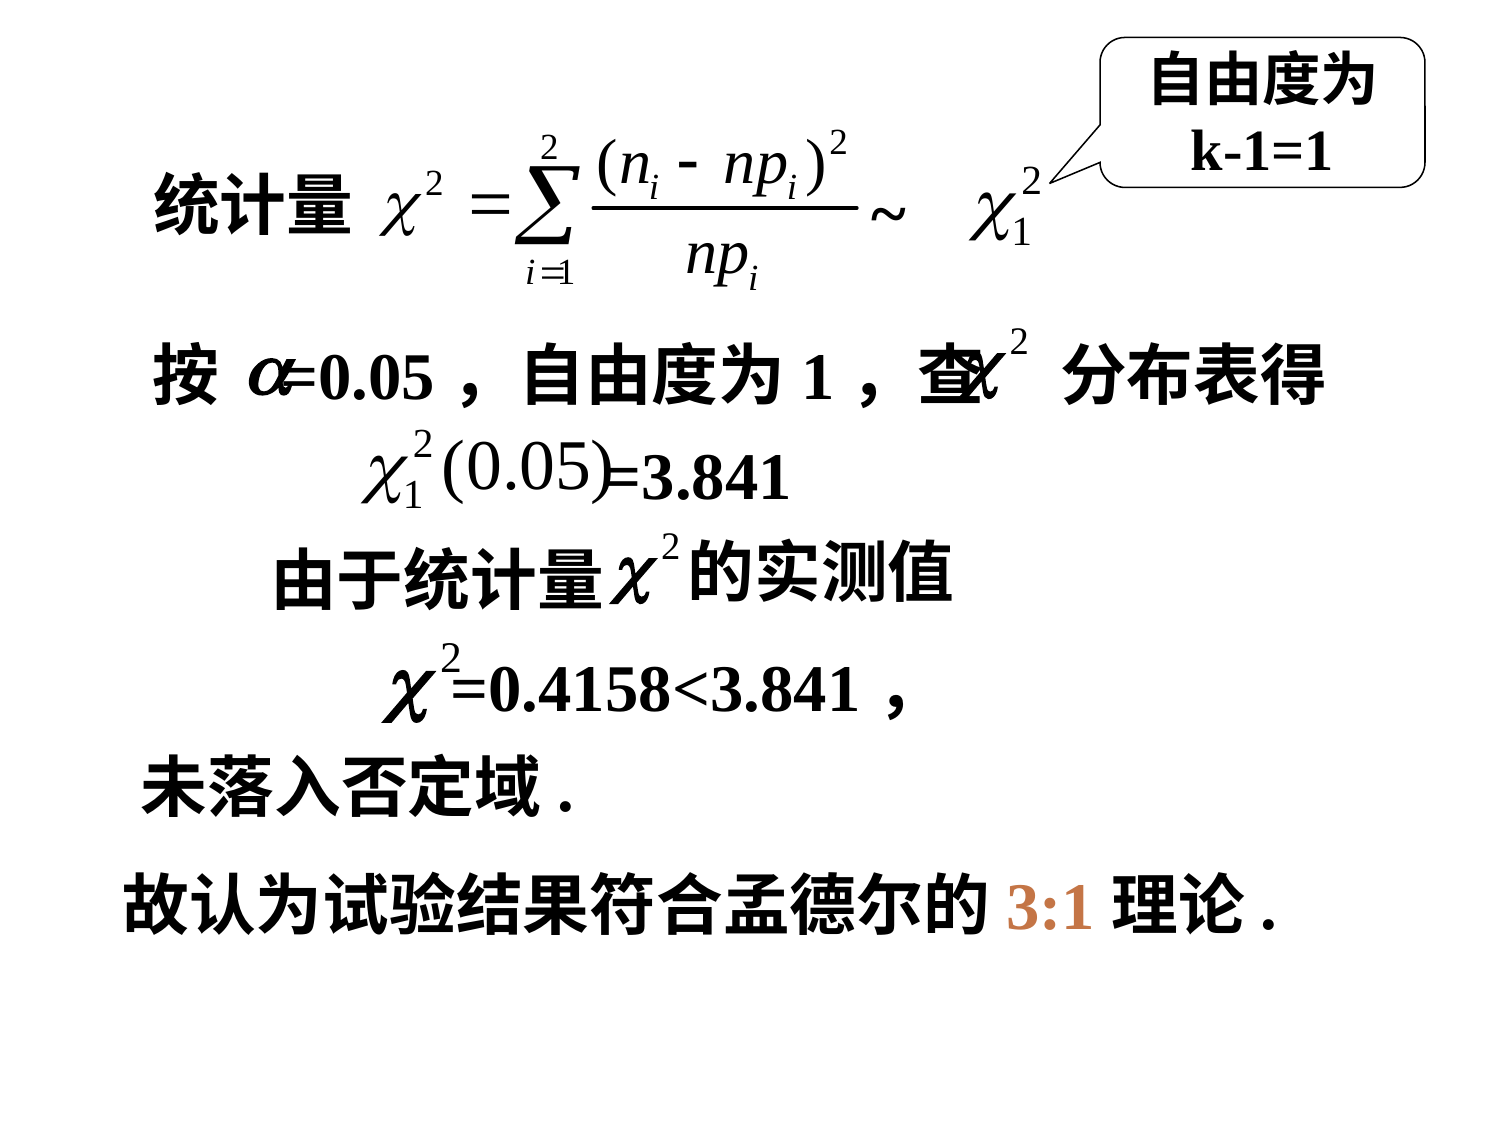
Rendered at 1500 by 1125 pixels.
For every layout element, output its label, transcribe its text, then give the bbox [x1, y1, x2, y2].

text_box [254, 516, 1026, 626]
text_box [349, 411, 808, 526]
text_box 故认为试验结果符合孟德尔的3:1理论. [75, 855, 1325, 950]
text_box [137, 36, 1426, 305]
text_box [161, 311, 1318, 422]
text_box 未落入否定域. [126, 737, 589, 833]
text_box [372, 624, 951, 739]
